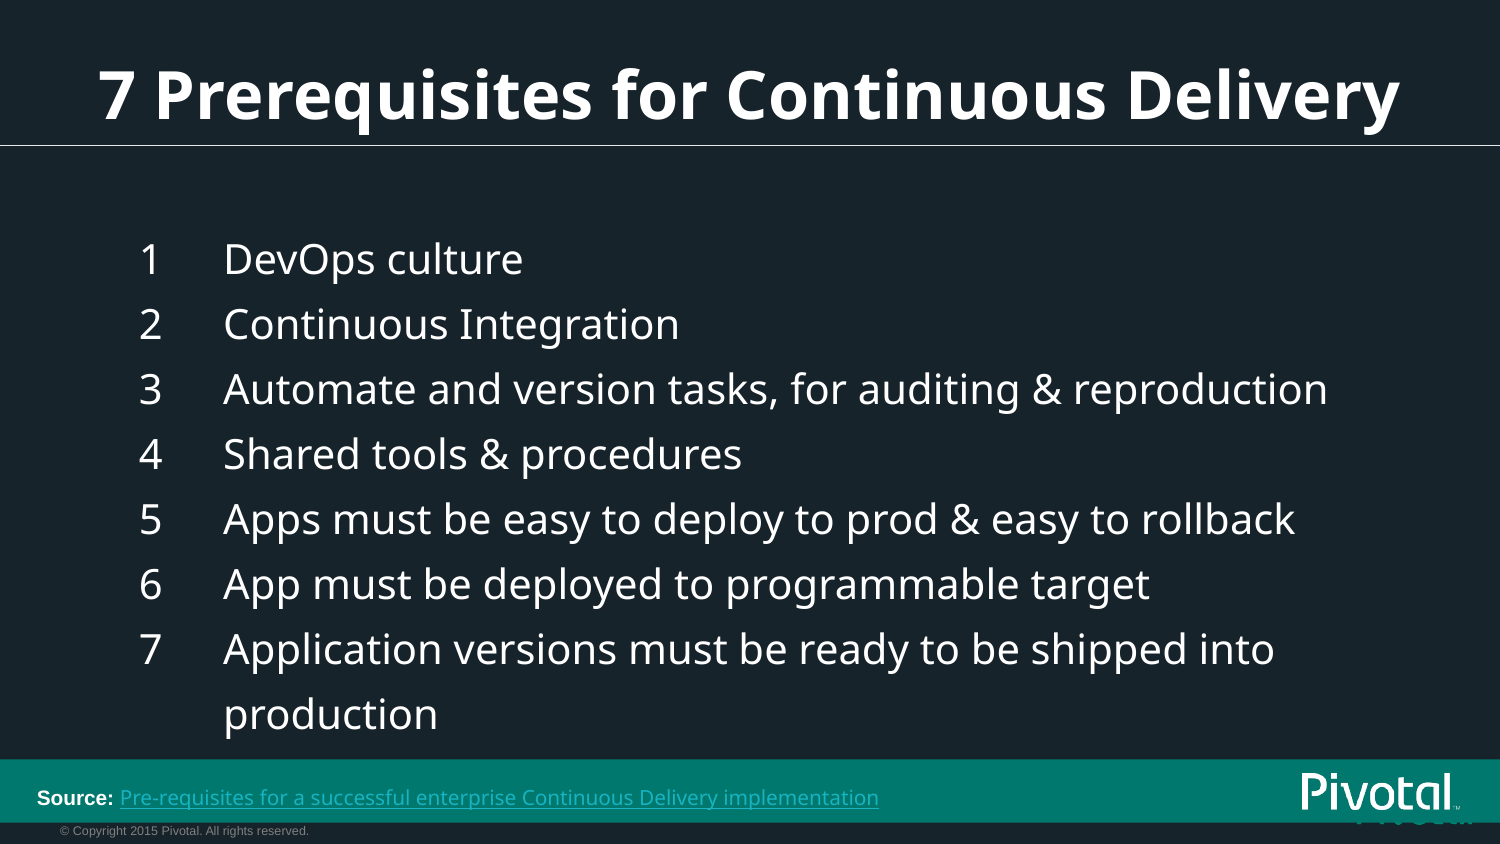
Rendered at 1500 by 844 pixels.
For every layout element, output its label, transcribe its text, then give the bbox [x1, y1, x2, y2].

picture [1302, 801, 1460, 810]
title 7 Prerequisites for Continuous Delivery [75, 52, 1425, 113]
text_box Source: Pre-requisites for a successful enterprise Continuous Delivery implementation [21, 777, 1008, 818]
text_box DevOps culture Continuous Integration Automate and version tasks, for auditing & reproduction Shared tools & procedures Apps must be easy to deploy to prod & easy to rollback App must be deployed to programmable target Application versions must be ready to be shipped into production [102, 202, 1481, 801]
